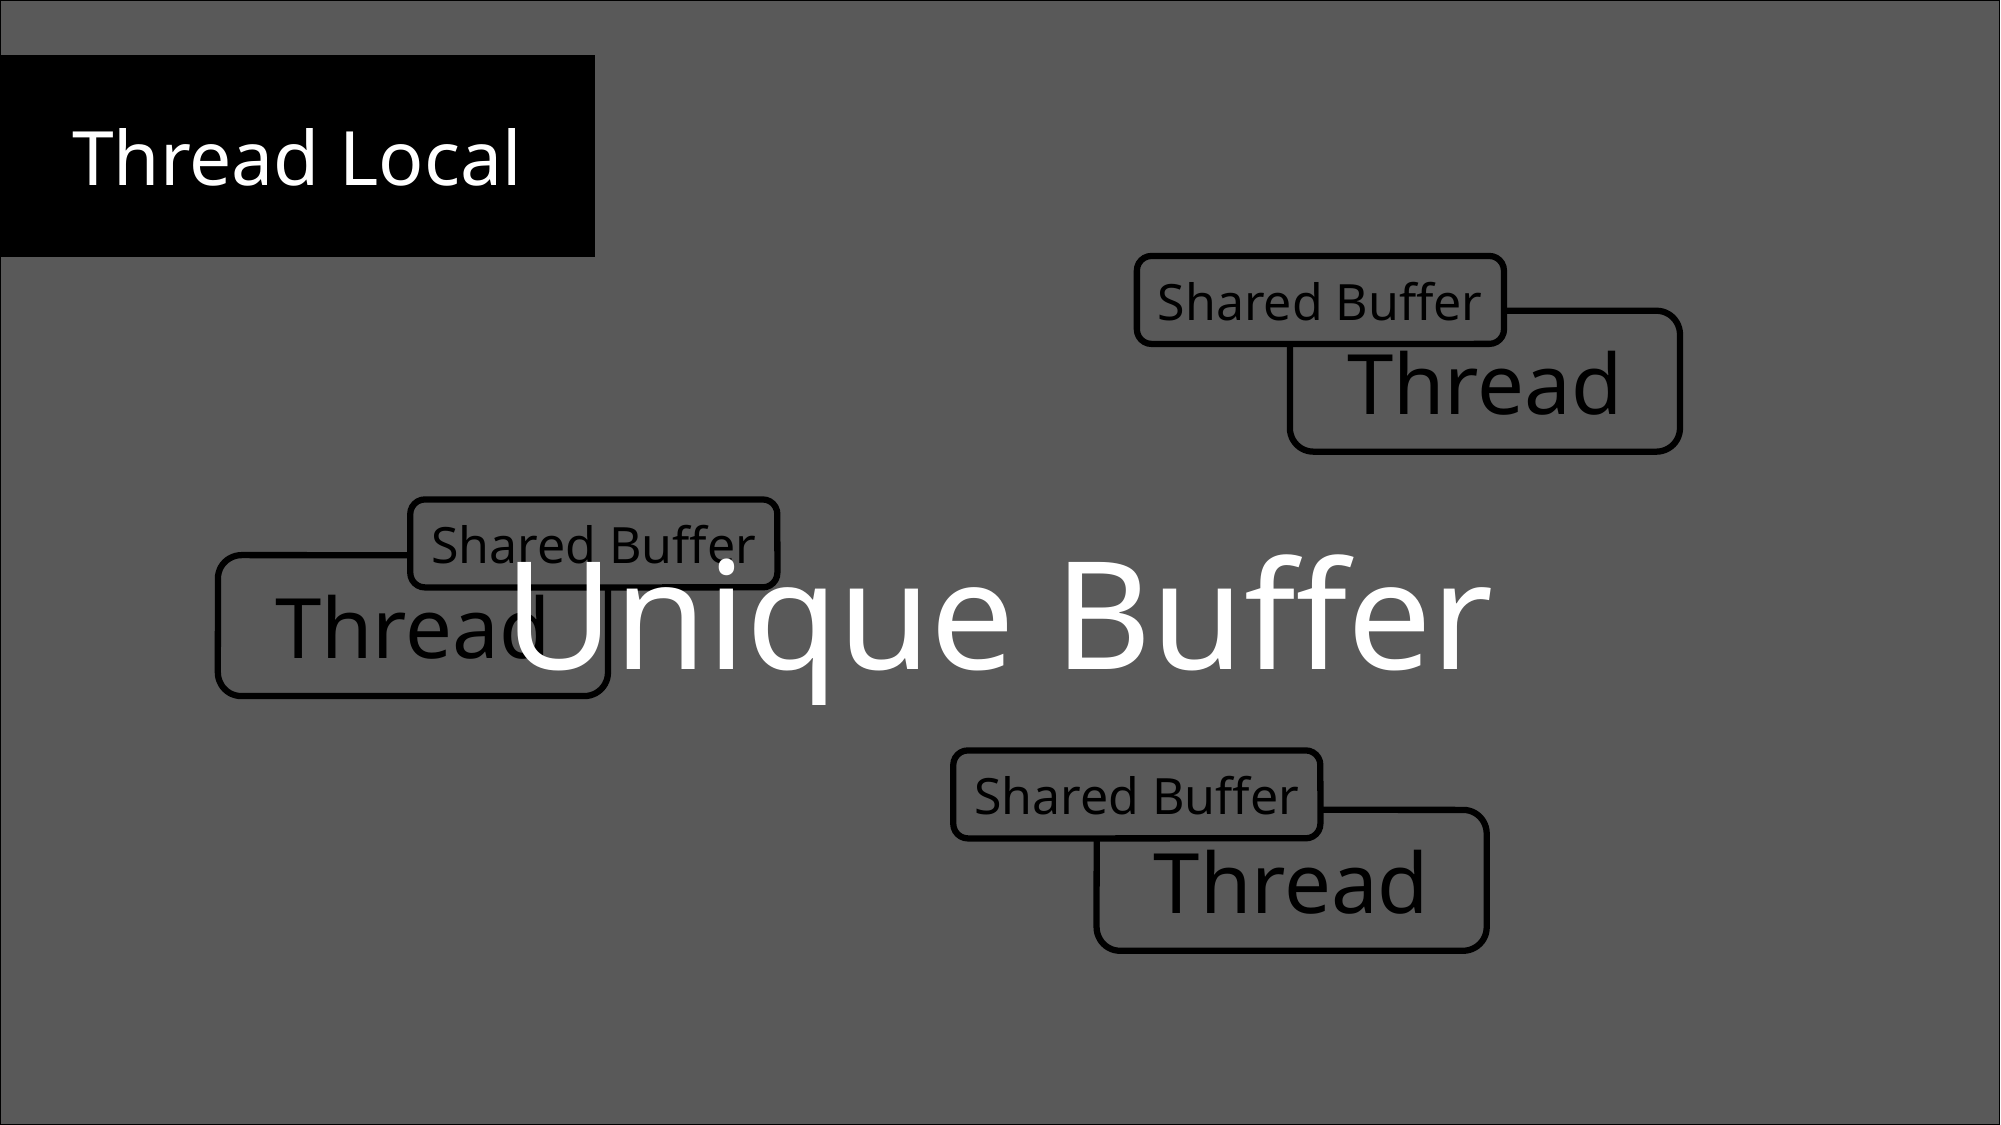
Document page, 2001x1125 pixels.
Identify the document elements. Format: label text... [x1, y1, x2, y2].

text_box Thread Local [0, 55, 595, 257]
text_box [0, 0, 2000, 1125]
text_box Unique Buffer [490, 512, 1510, 707]
